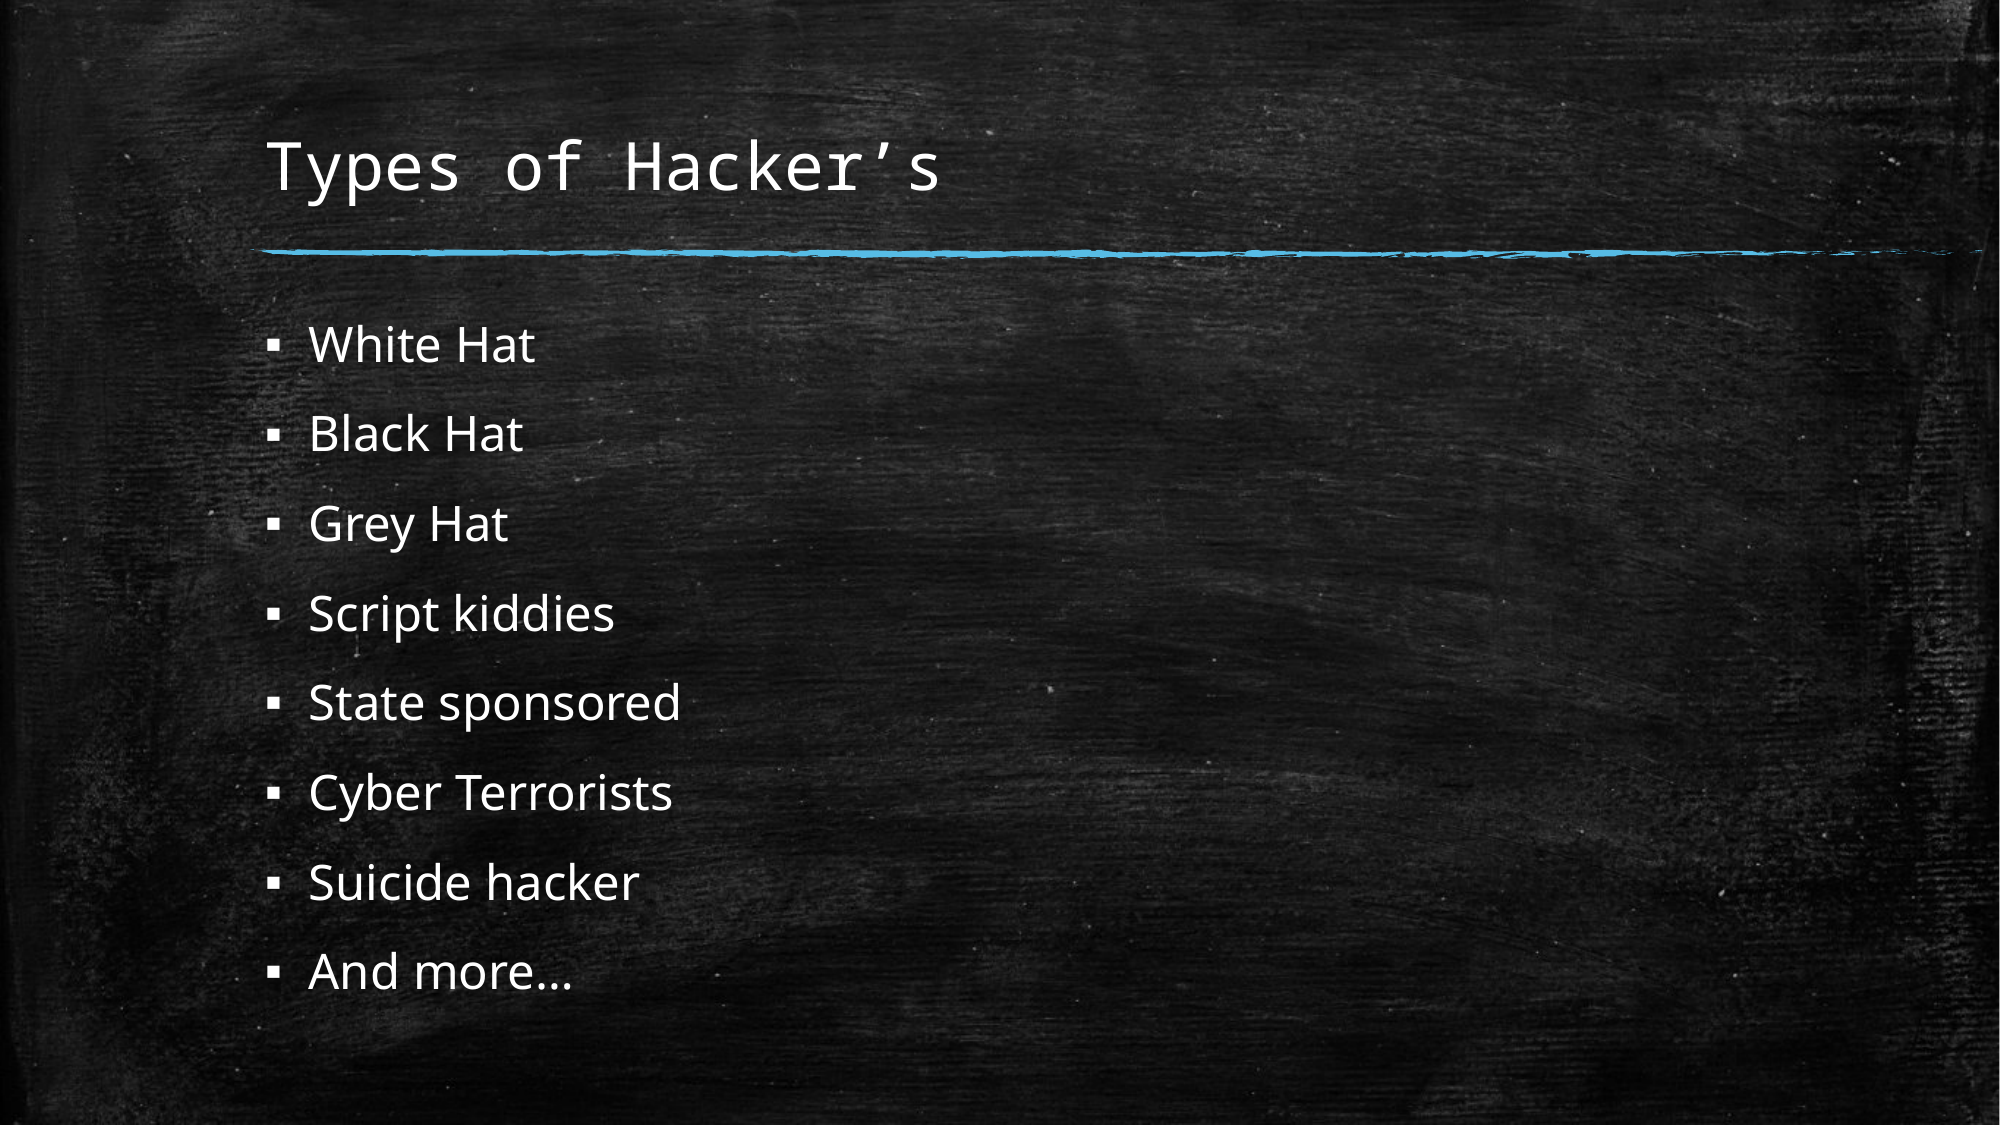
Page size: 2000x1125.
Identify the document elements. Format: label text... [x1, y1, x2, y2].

list White Hat Black Hat Grey Hat Script kiddies State sponsored Cyber Terrorists Suicide hacker And more… [249, 312, 1750, 1013]
title Types of Hacker’s [249, 45, 1750, 213]
